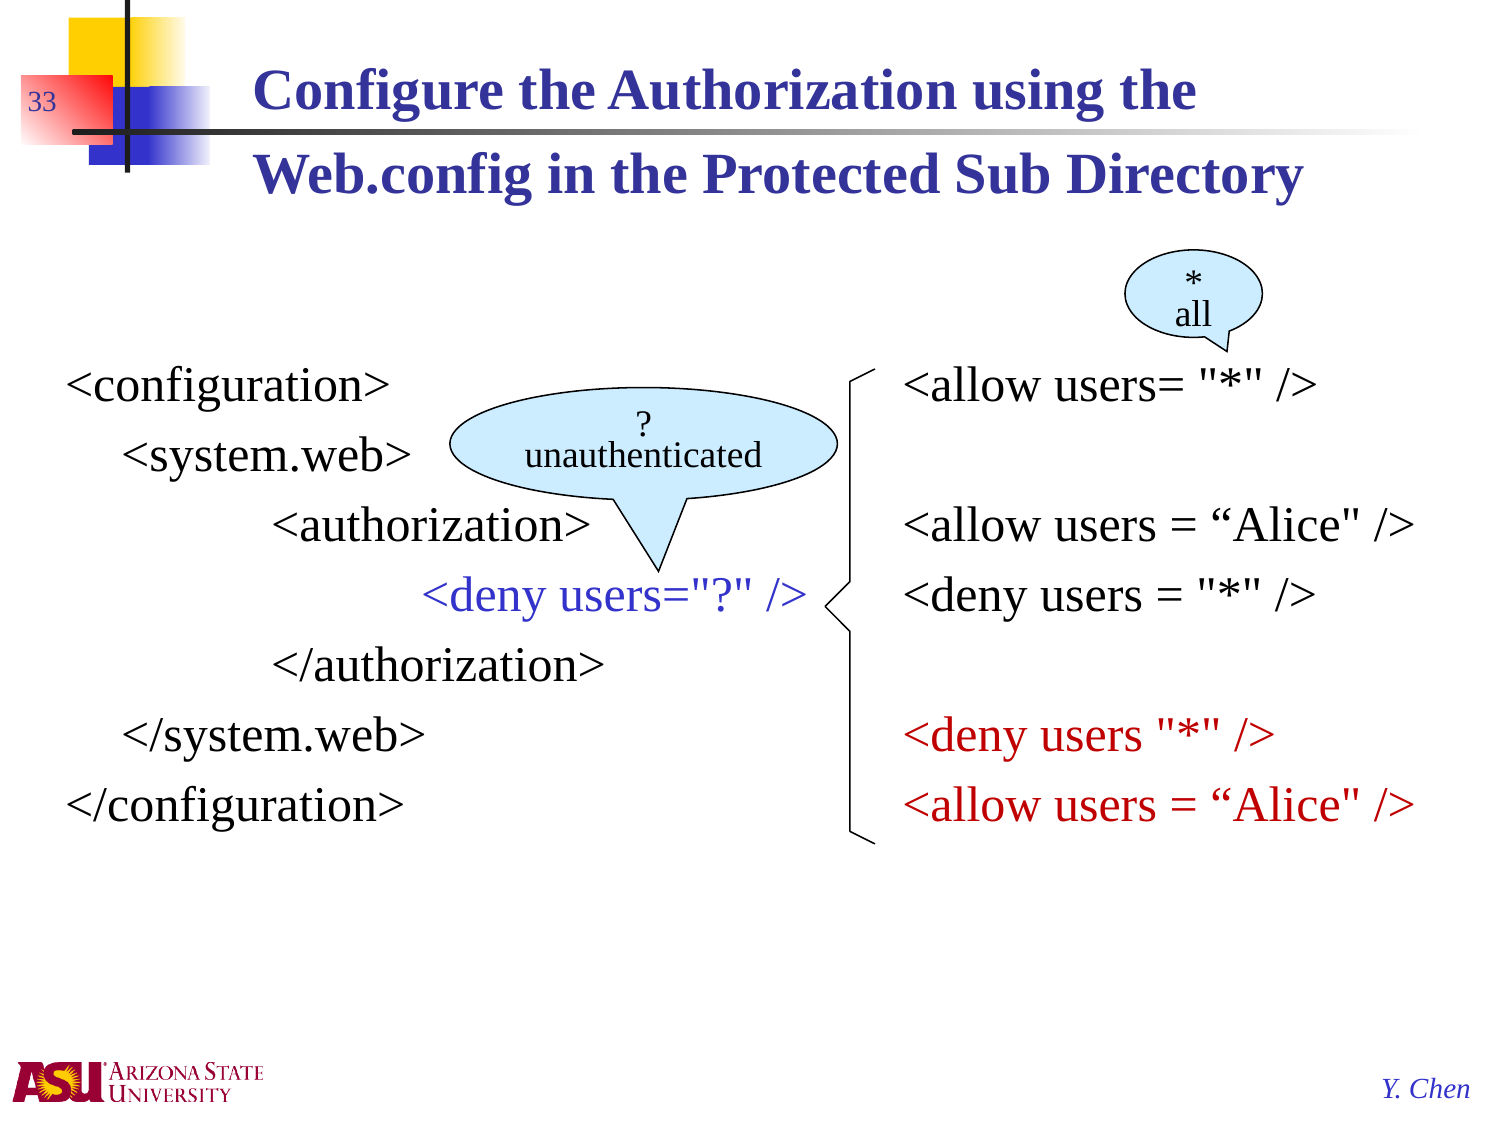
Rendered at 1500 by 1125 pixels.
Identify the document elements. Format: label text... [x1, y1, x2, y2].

list <configuration> <system.web> <authorization> <deny users="?" /> </authorization> </system.web> </configuration> [50, 343, 823, 925]
slide_number 33 [12, 49, 126, 126]
text_box ? unauthenticated [449, 387, 819, 572]
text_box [824, 343, 1463, 926]
text_box * all [1124, 249, 1263, 342]
title Configure the Authorization using the Web.config in the Protected Sub Directory [237, 0, 1488, 213]
picture [12, 1062, 263, 1102]
